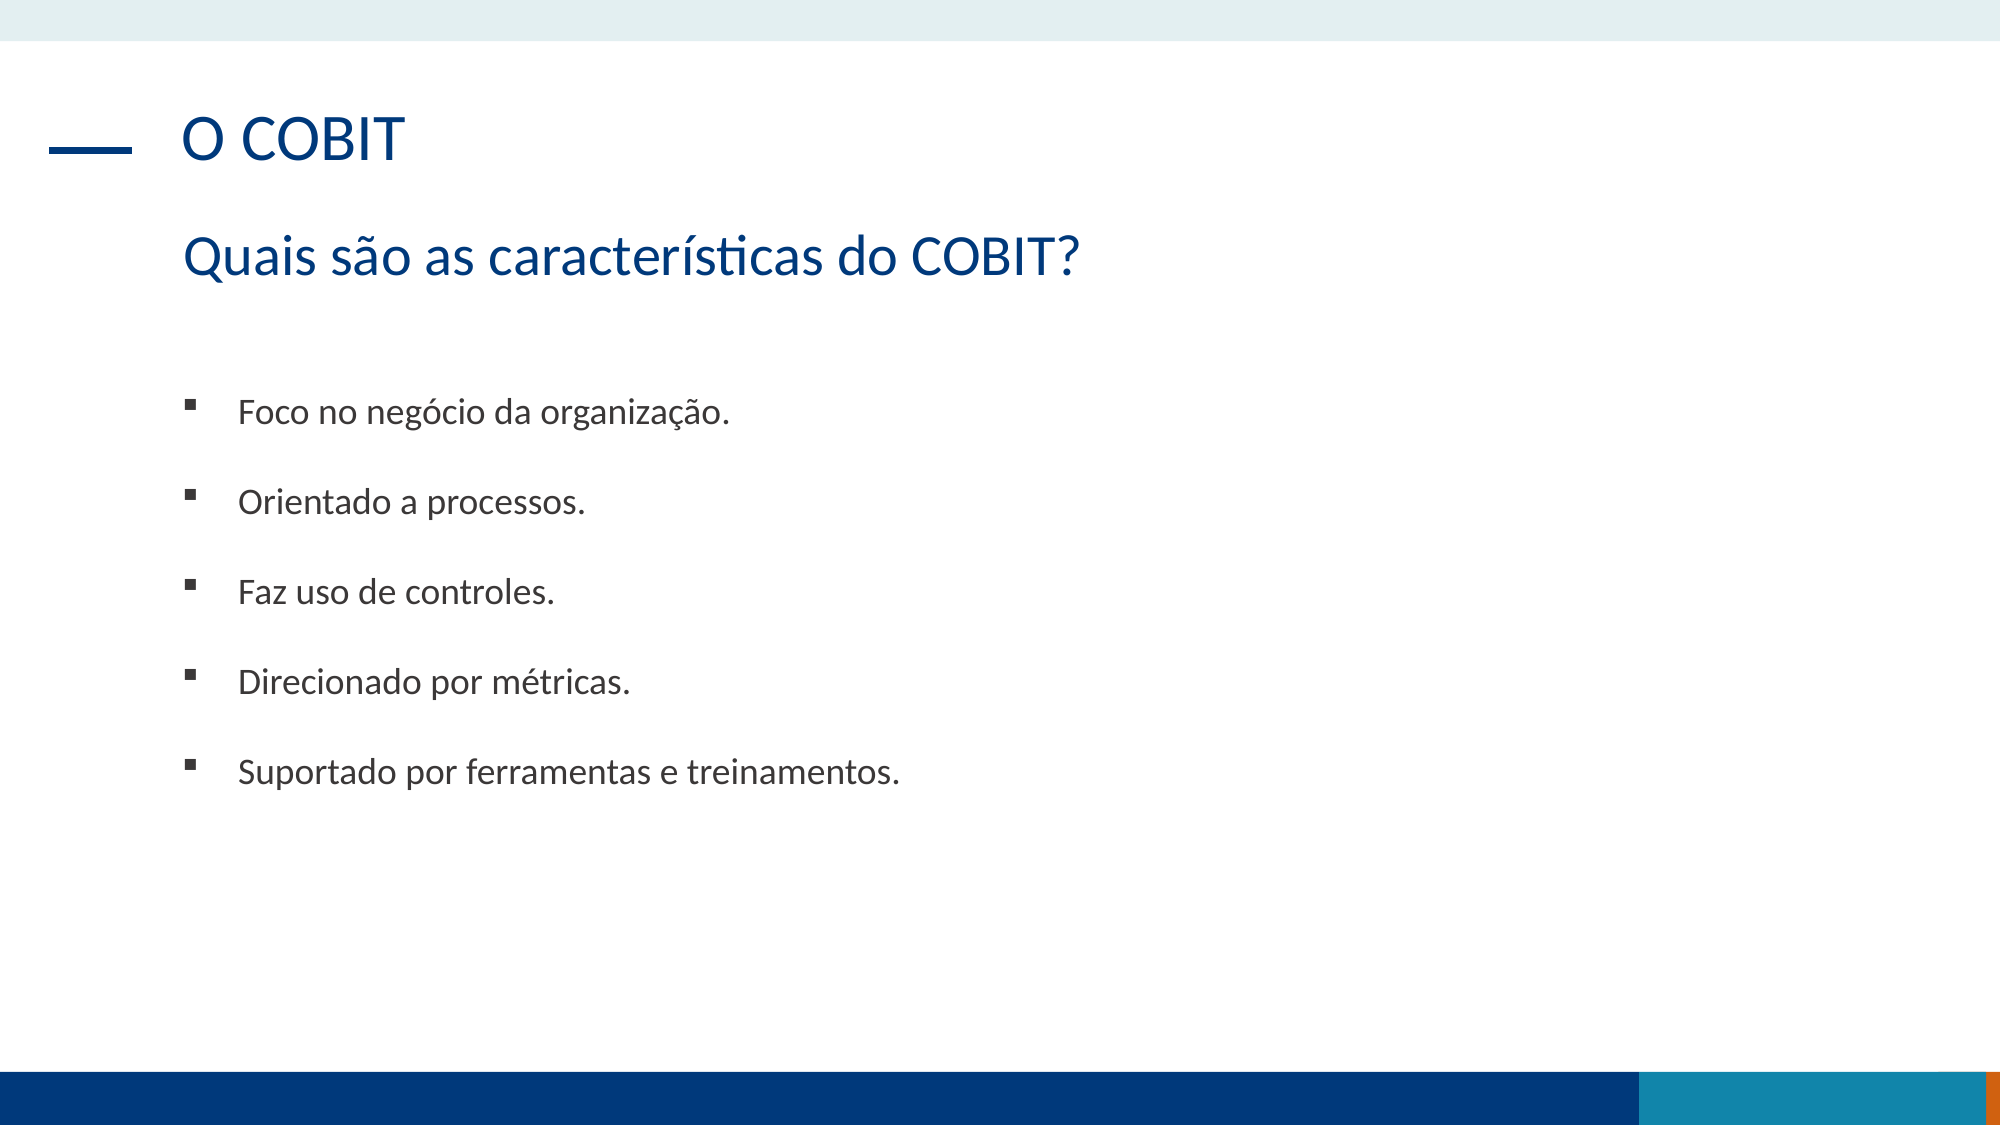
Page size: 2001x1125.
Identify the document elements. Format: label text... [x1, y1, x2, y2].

text_box Foco no negócio da organização. Orientado a processos. Faz uso de controles. Direcionado por métricas. Suportado por ferramentas e treinamentos. [167, 379, 1832, 800]
list O COBIT [167, 95, 1833, 237]
text_box Quais são as características do COBIT? [168, 217, 1833, 307]
